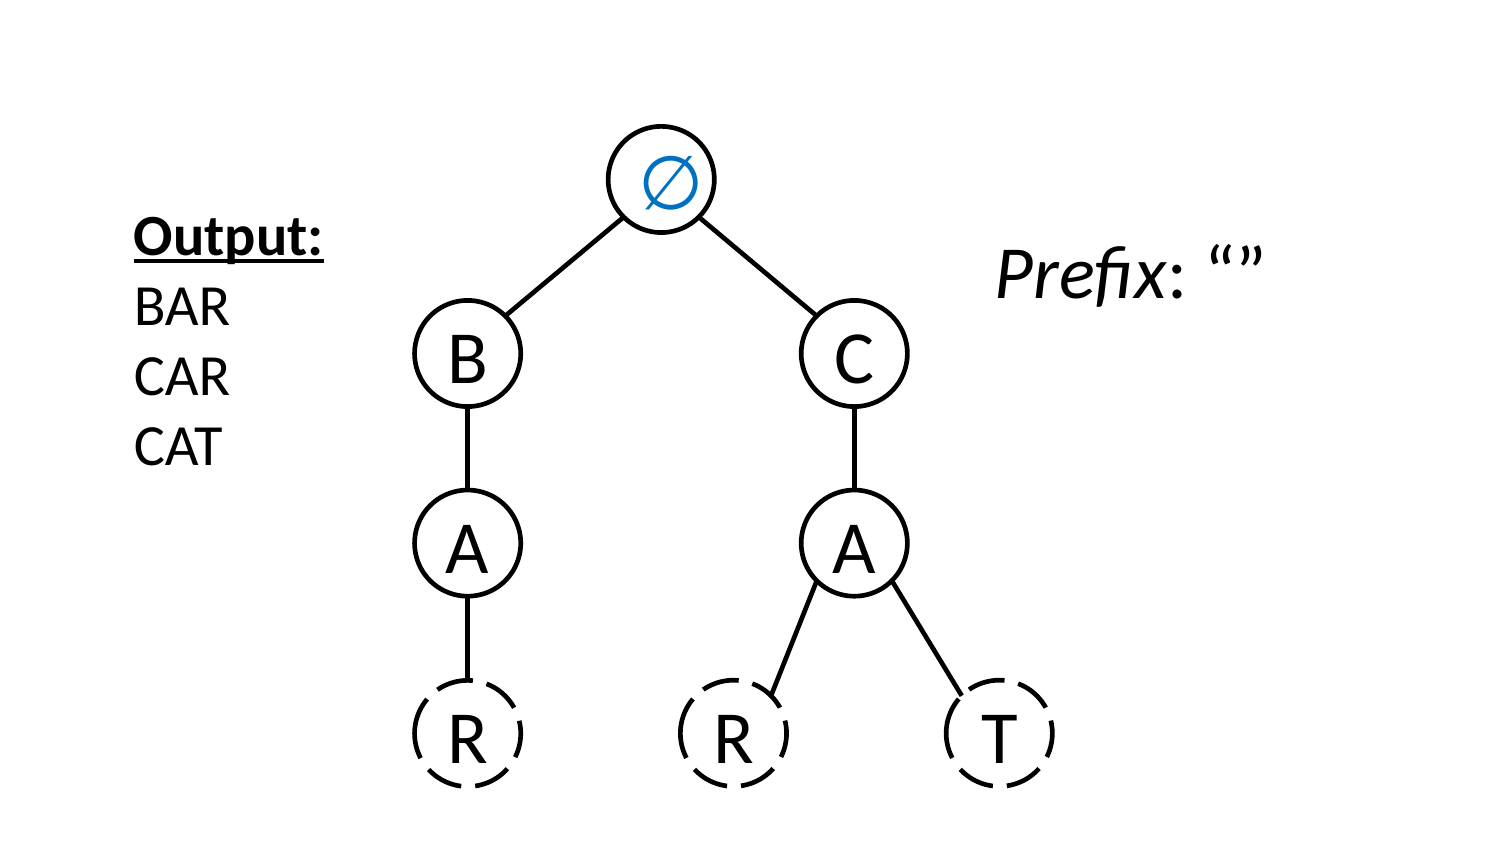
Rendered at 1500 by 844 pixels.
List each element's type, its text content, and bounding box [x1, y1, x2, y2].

text_box C [800, 299, 909, 408]
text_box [698, 216, 817, 316]
text_box Output: BAR CAR CAT [119, 189, 403, 485]
text_box B [413, 299, 522, 408]
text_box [891, 580, 962, 696]
text_box Prefix: “” [980, 126, 1397, 321]
text_box R [679, 679, 788, 788]
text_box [505, 216, 624, 316]
text_box T [945, 679, 1054, 788]
text_box A [413, 489, 522, 598]
text_box R [413, 679, 522, 788]
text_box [770, 580, 817, 696]
text_box ∅ [607, 125, 716, 234]
text_box A [800, 489, 909, 598]
